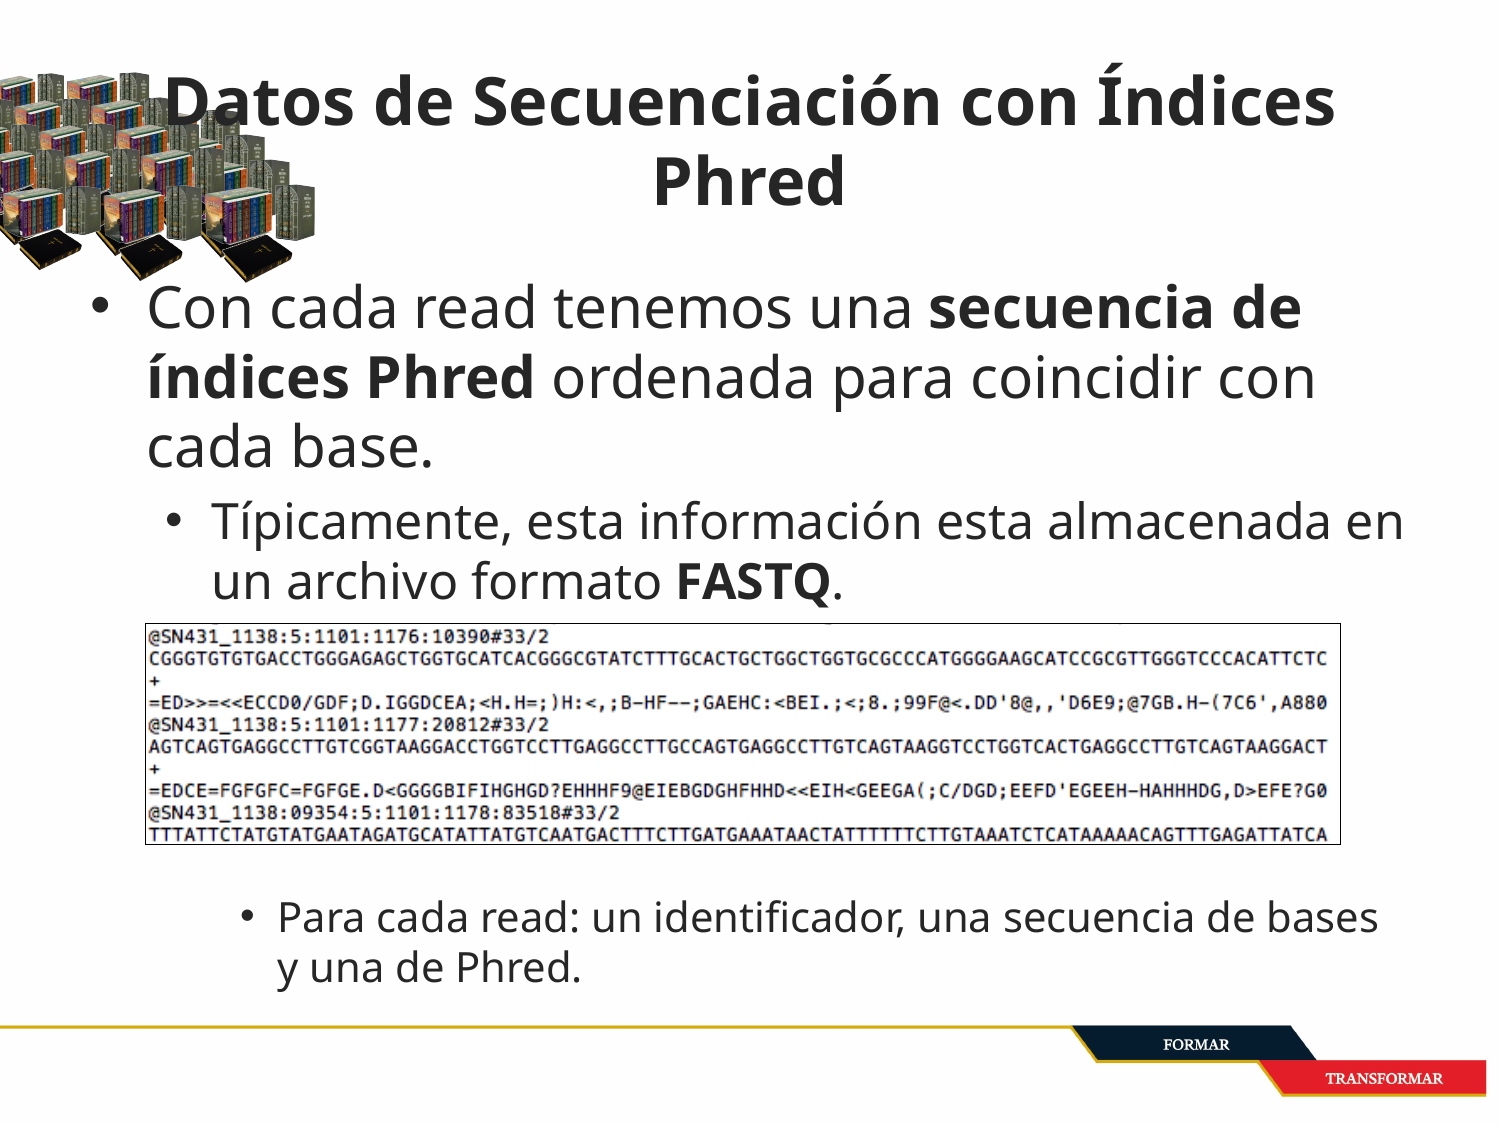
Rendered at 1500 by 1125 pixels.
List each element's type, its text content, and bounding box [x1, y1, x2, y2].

picture [145, 623, 1341, 845]
list Con cada read tenemos una secuencia de índices Phred ordenada para coincidir con cada base. Típicamente, esta información esta almacenada en un archivo formato FASTQ. Para cada read: un identificador, una secuencia de bases y una de Phred. [75, 262, 1425, 1005]
title Datos de Secuenciación con Índices Phred [75, 45, 1425, 233]
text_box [0, 71, 325, 285]
picture [0, 0, 1500, 1125]
